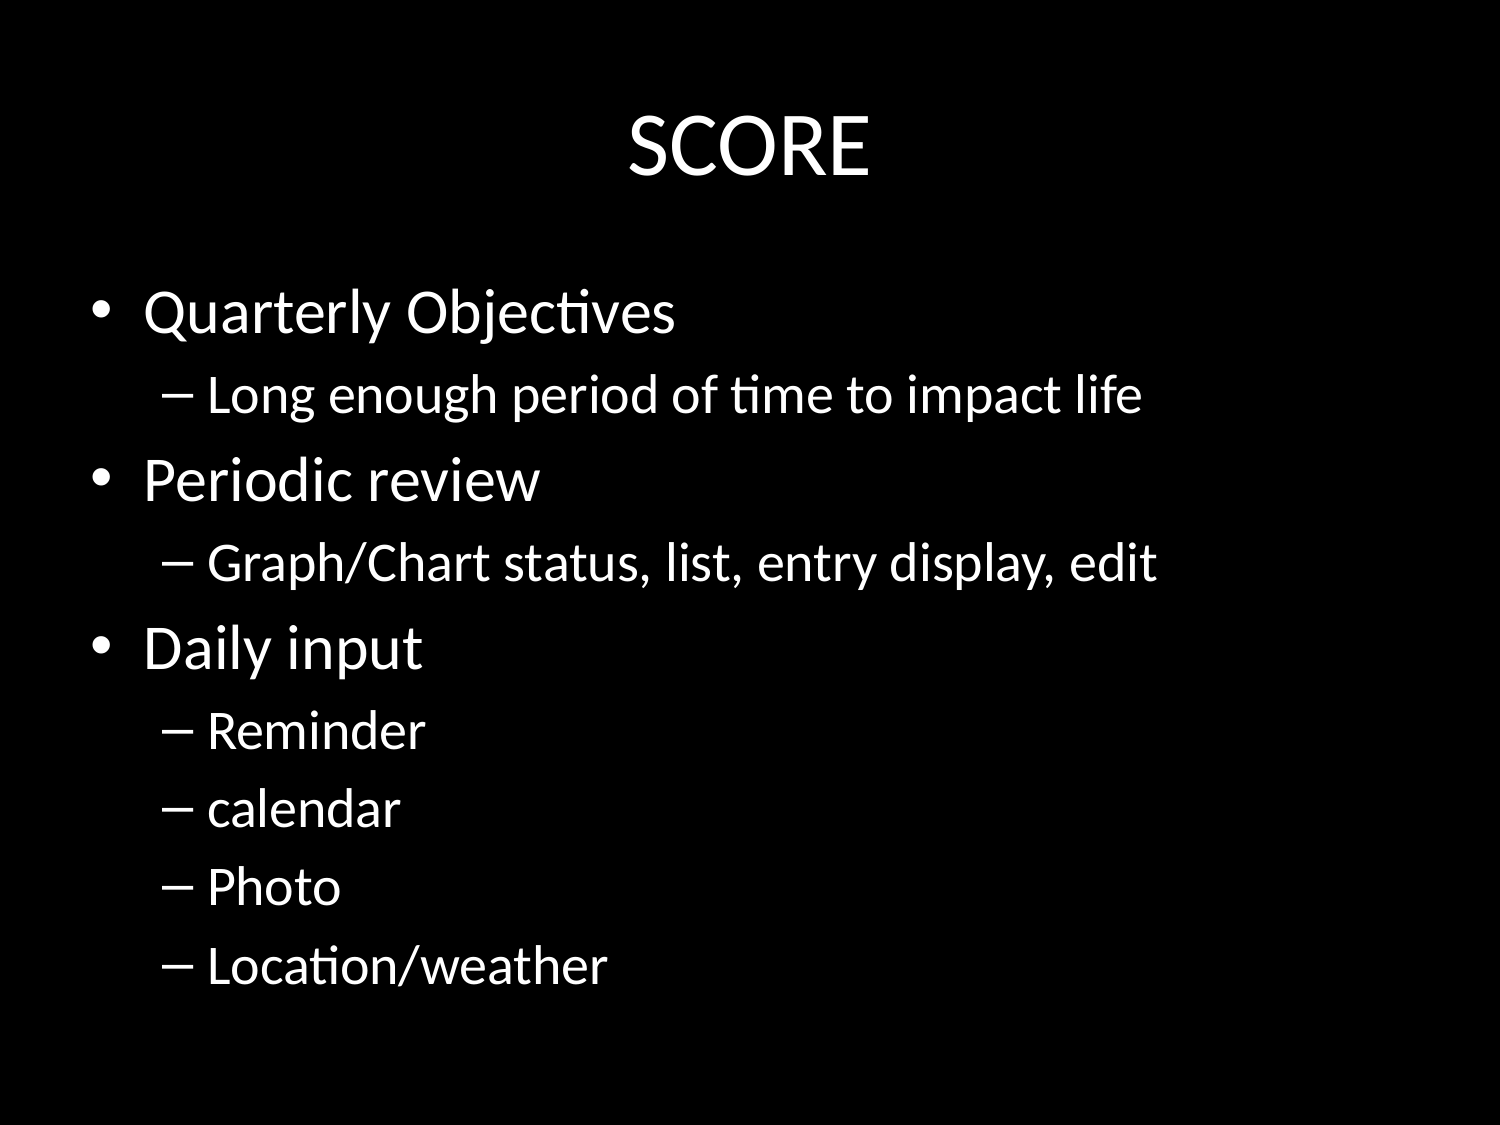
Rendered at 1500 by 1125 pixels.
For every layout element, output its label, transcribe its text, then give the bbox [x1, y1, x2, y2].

title SCORE [75, 45, 1425, 233]
list Quarterly Objectives Long enough period of time to impact life Periodic review Graph/Chart status, list, entry display, edit Daily input Reminder calendar Photo Location/weather [75, 262, 1425, 1005]
